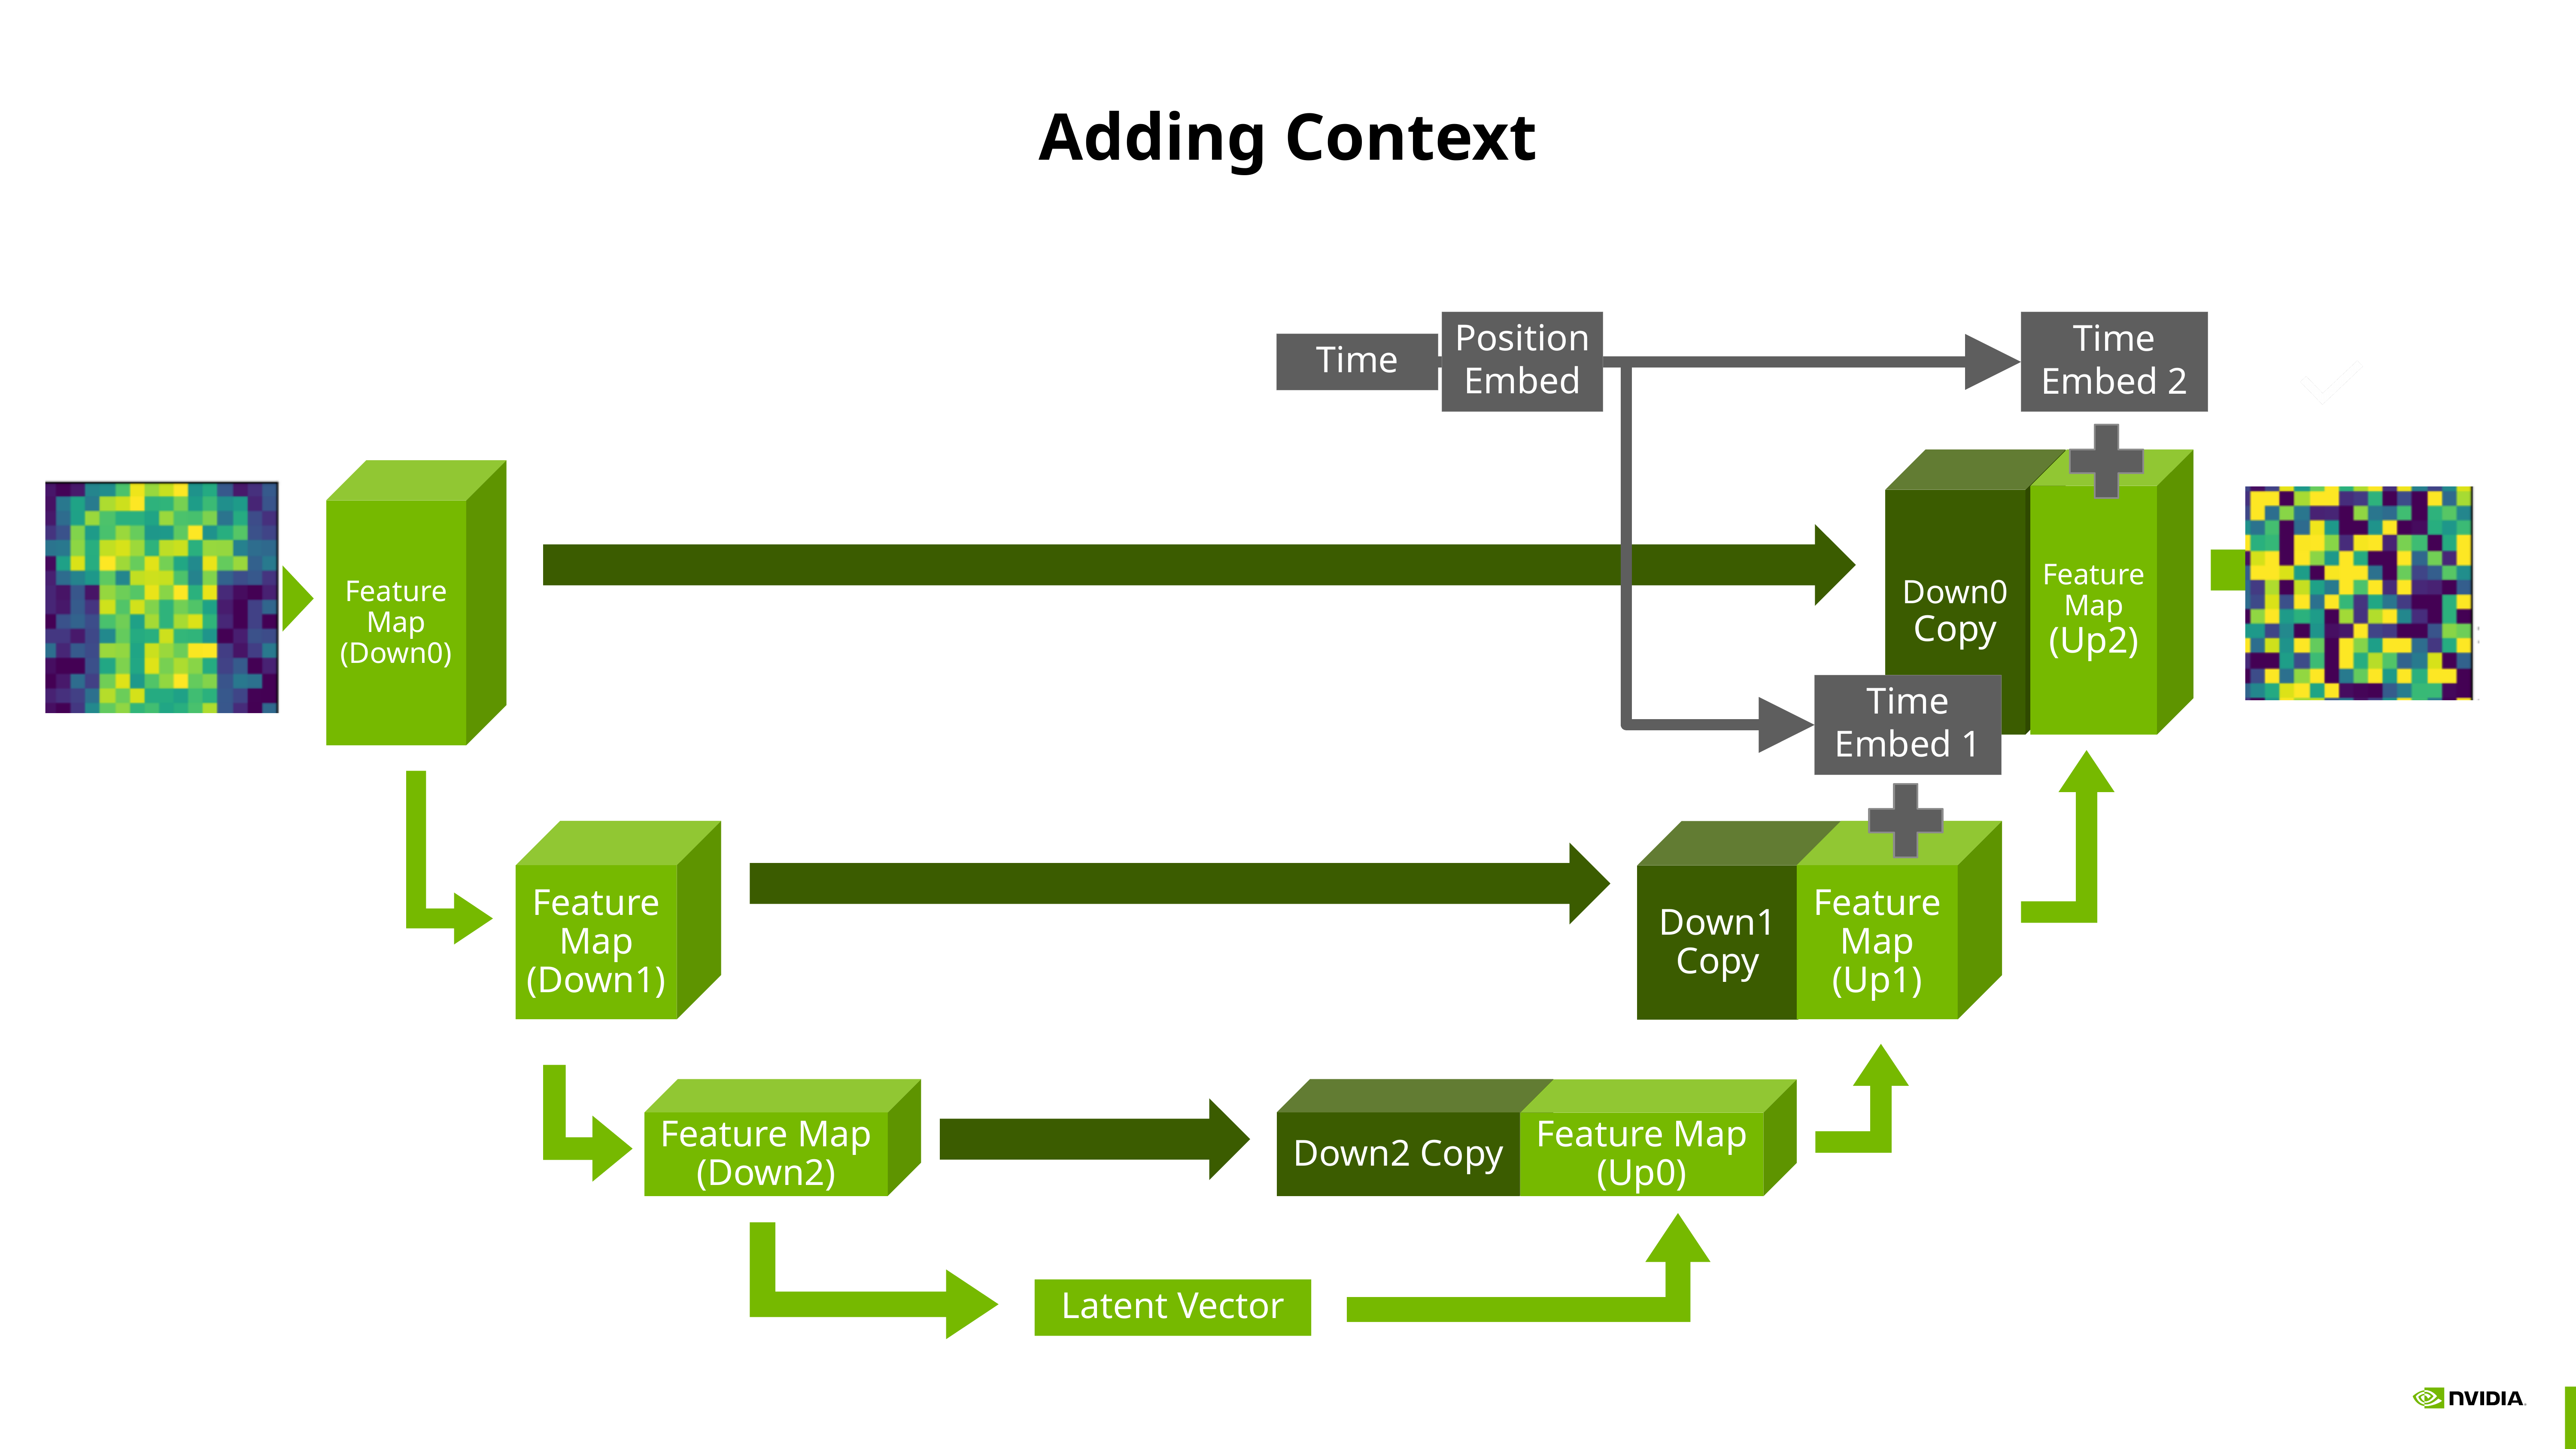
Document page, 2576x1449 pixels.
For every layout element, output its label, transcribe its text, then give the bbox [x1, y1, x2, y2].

text_box Feature Map (Down1) [515, 820, 722, 1021]
text_box Position Embed [1442, 312, 1603, 361]
text_box Feature Map (Up2) [2029, 448, 2195, 736]
picture [45, 473, 283, 714]
text_box [2210, 549, 2243, 592]
text_box [285, 566, 315, 631]
text_box Feature Map (Down2) [644, 1078, 922, 1197]
text_box [2069, 424, 2144, 499]
text_box [405, 770, 494, 945]
text_box Feature Map (Up1) [1795, 820, 2003, 1021]
text_box Down2 Copy [1276, 1078, 1553, 1197]
text_box Feature Map (Down0) [325, 459, 507, 747]
text_box [542, 544, 1436, 586]
text_box [1814, 1043, 1910, 1154]
text_box Down1 Copy [1636, 820, 1840, 1021]
text_box [749, 1221, 999, 1340]
text_box Latent Vector [1034, 1279, 1312, 1336]
text_box [542, 1064, 634, 1183]
picture [2299, 350, 2364, 415]
text_box Time Embed 2 [2021, 312, 2208, 412]
text_box [939, 1097, 1251, 1181]
text_box [749, 841, 1612, 926]
text_box [1817, 525, 1857, 605]
title Adding Context [177, 0, 2399, 177]
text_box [1438, 361, 1816, 735]
text_box Time [1276, 334, 1438, 390]
picture [2399, 1373, 2540, 1422]
text_box [1346, 1212, 1712, 1323]
text_box [1868, 783, 1944, 858]
text_box [2020, 749, 2116, 924]
text_box Time Embed 1 [1814, 675, 2002, 775]
text_box Down0 Copy [1884, 448, 2066, 736]
picture [2245, 486, 2479, 700]
text_box Feature Map (Up0) [1519, 1078, 1798, 1197]
